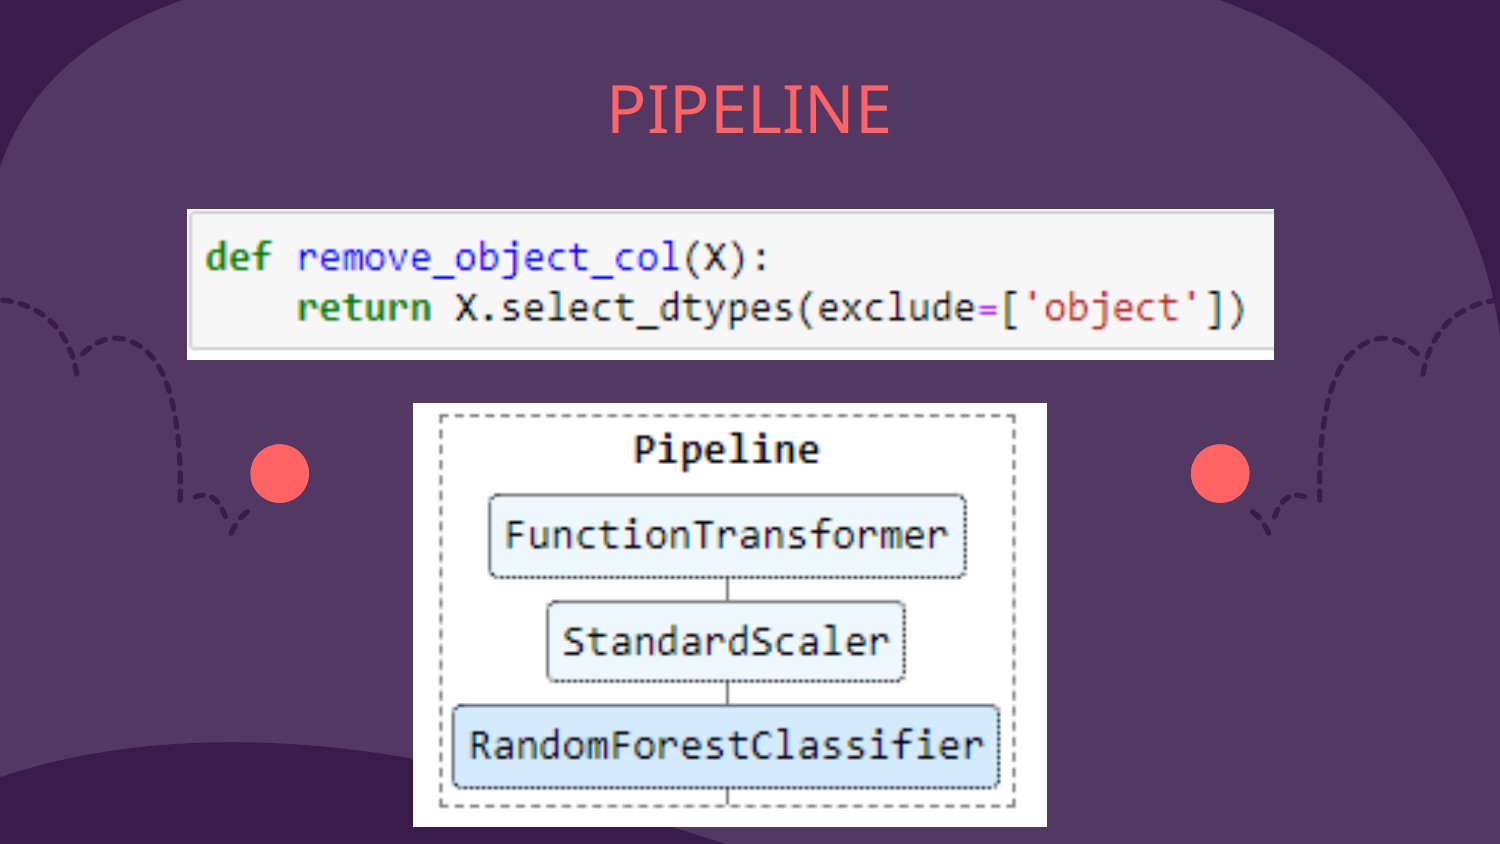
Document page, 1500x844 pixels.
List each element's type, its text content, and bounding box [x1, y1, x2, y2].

picture [413, 403, 1048, 827]
picture [186, 209, 1275, 360]
title PIPELINE [116, 52, 1383, 131]
